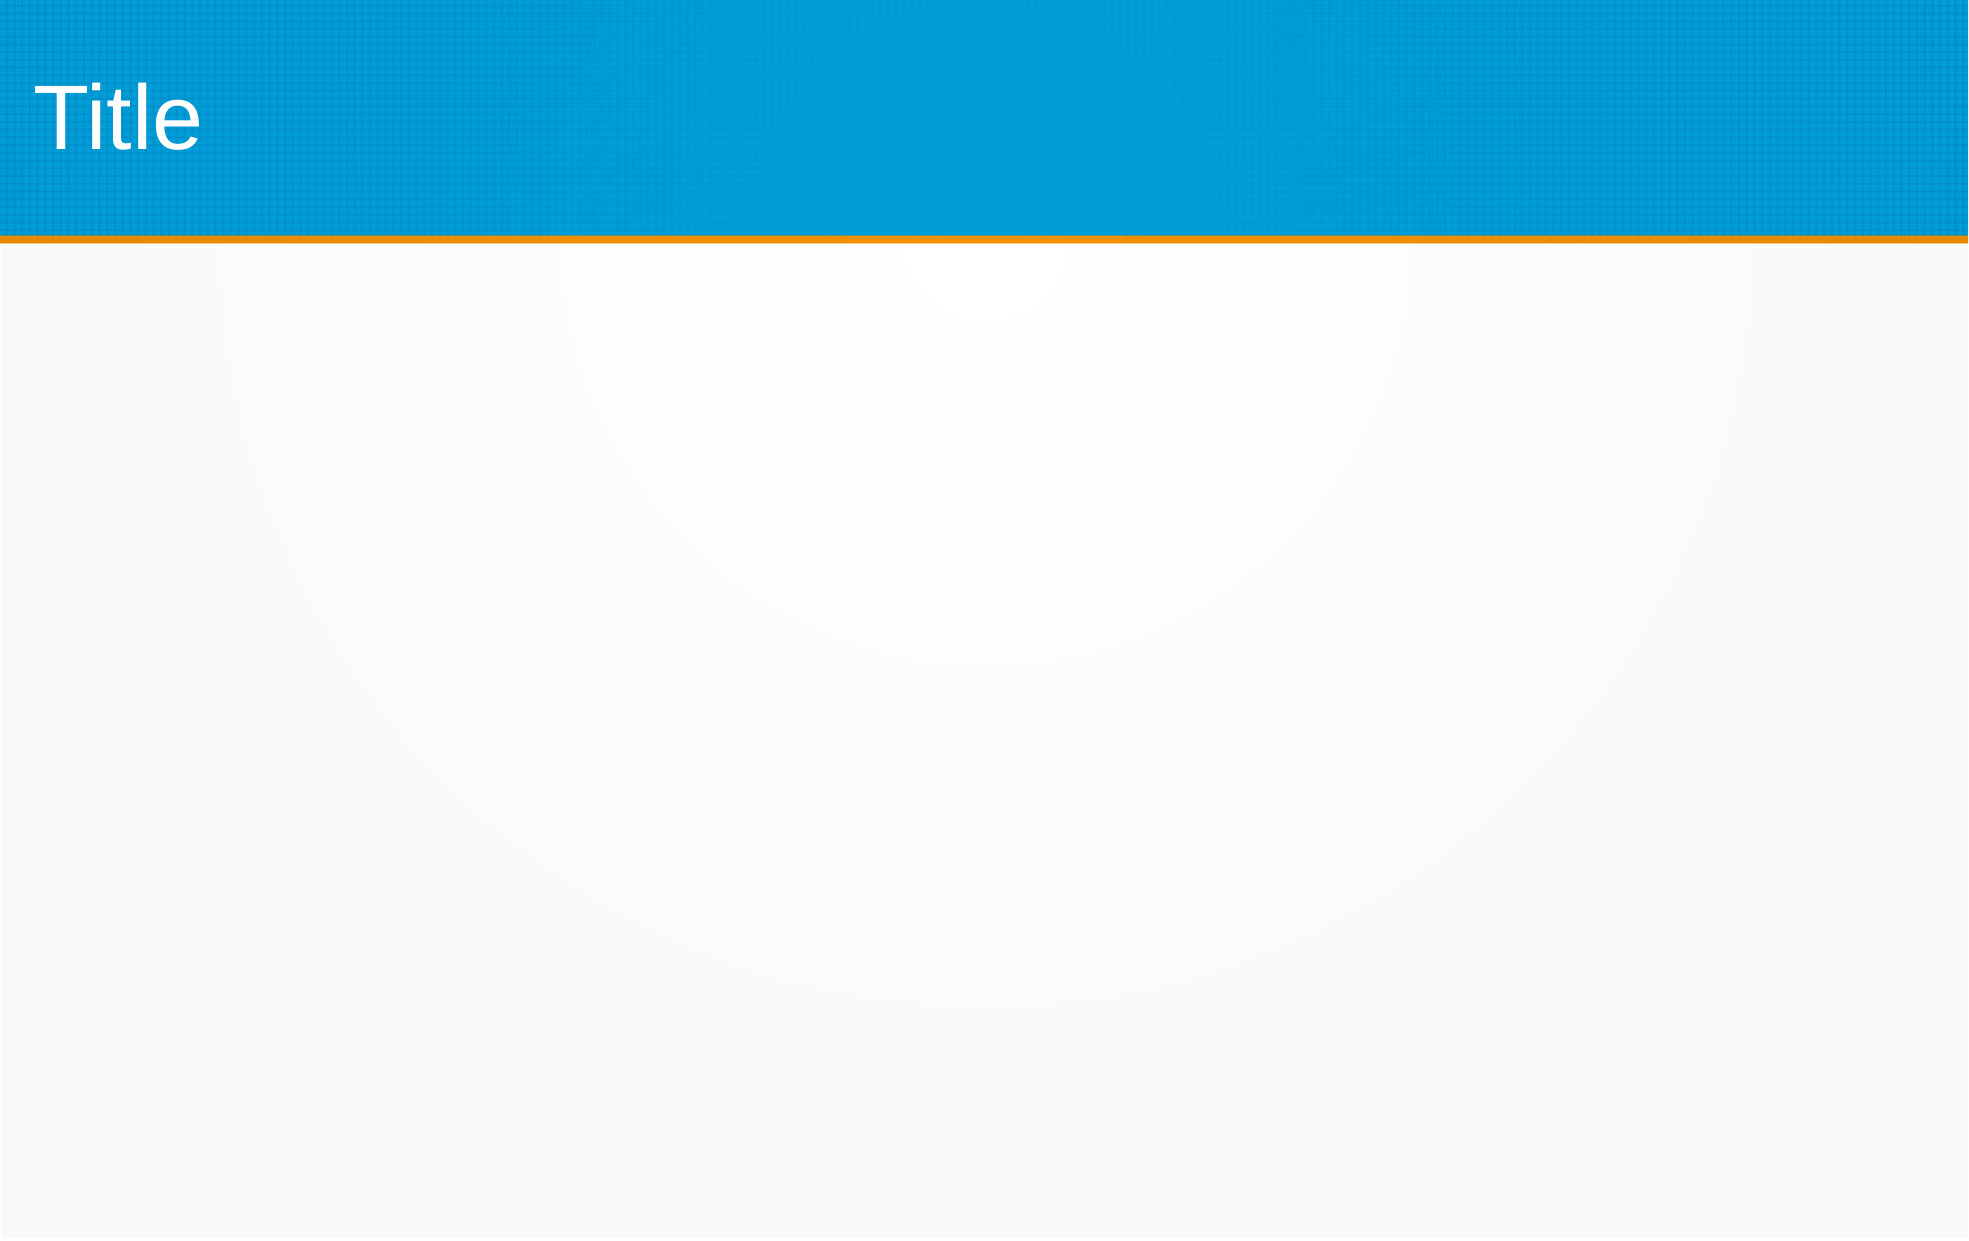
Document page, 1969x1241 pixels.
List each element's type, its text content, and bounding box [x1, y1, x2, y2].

title Title [33, 32, 698, 208]
picture [0, 236, 1969, 1241]
